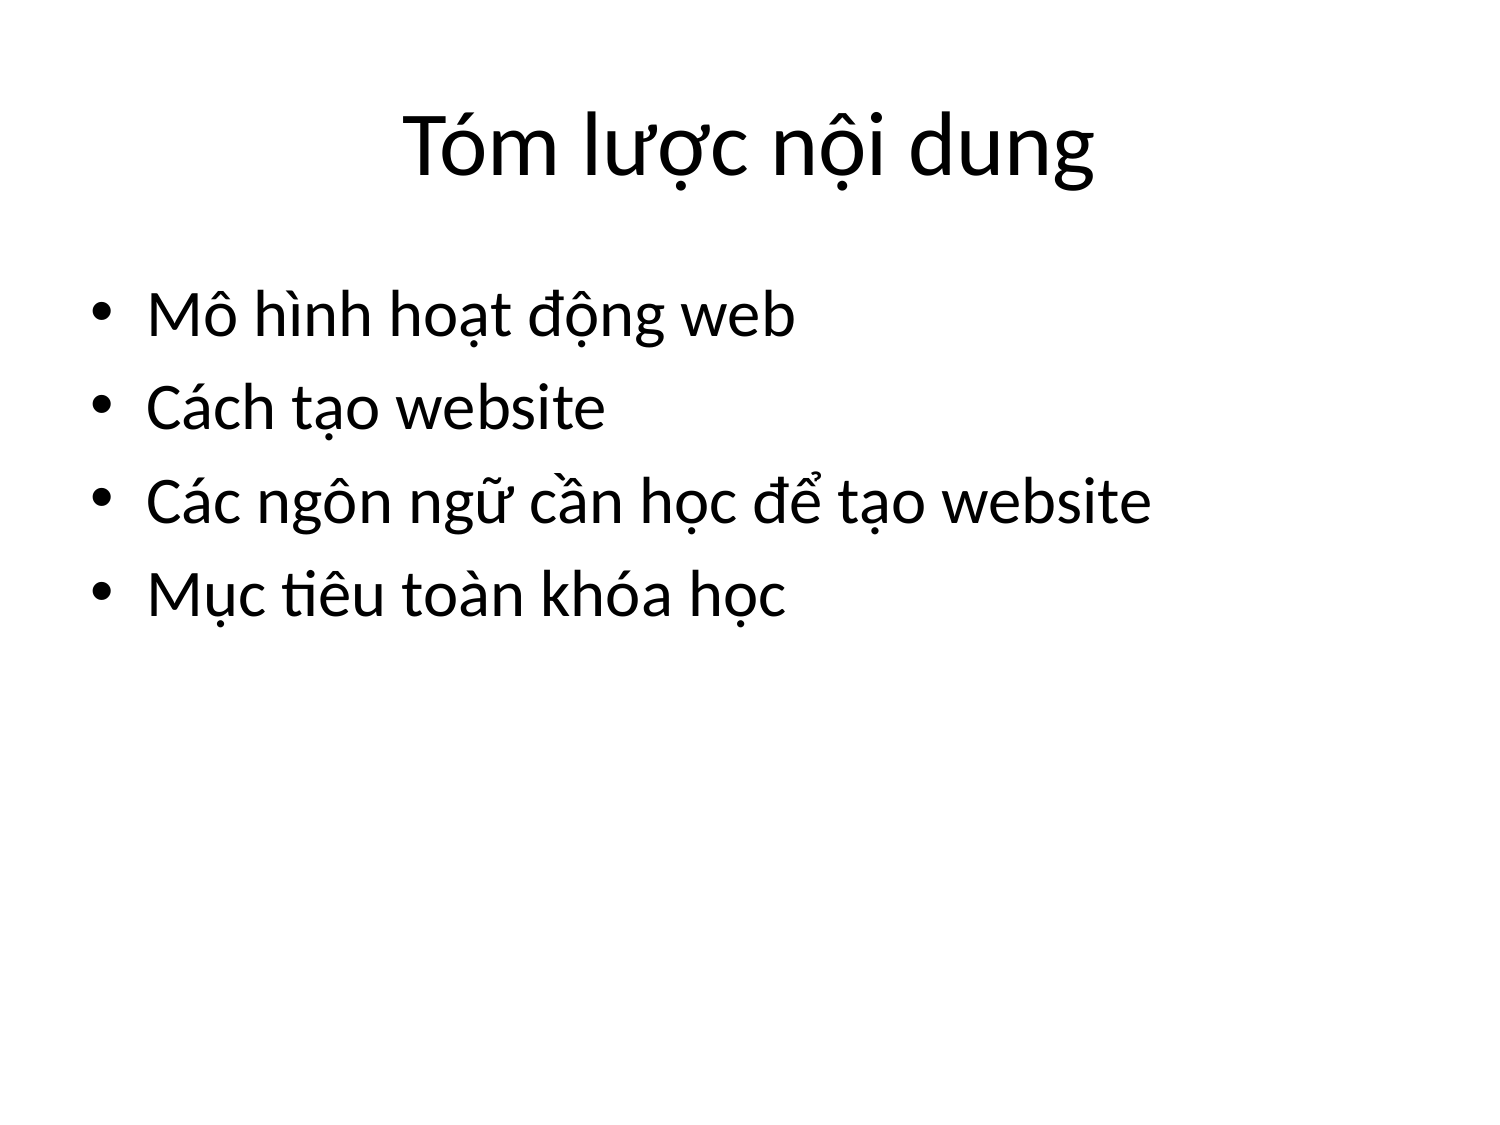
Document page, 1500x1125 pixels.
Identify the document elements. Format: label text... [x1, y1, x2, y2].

title Tóm lược nội dung [75, 45, 1425, 233]
list Mô hình hoạt động web Cách tạo website Các ngôn ngữ cần học để tạo website Mục tiêu toàn khóa học [75, 262, 1425, 1005]
